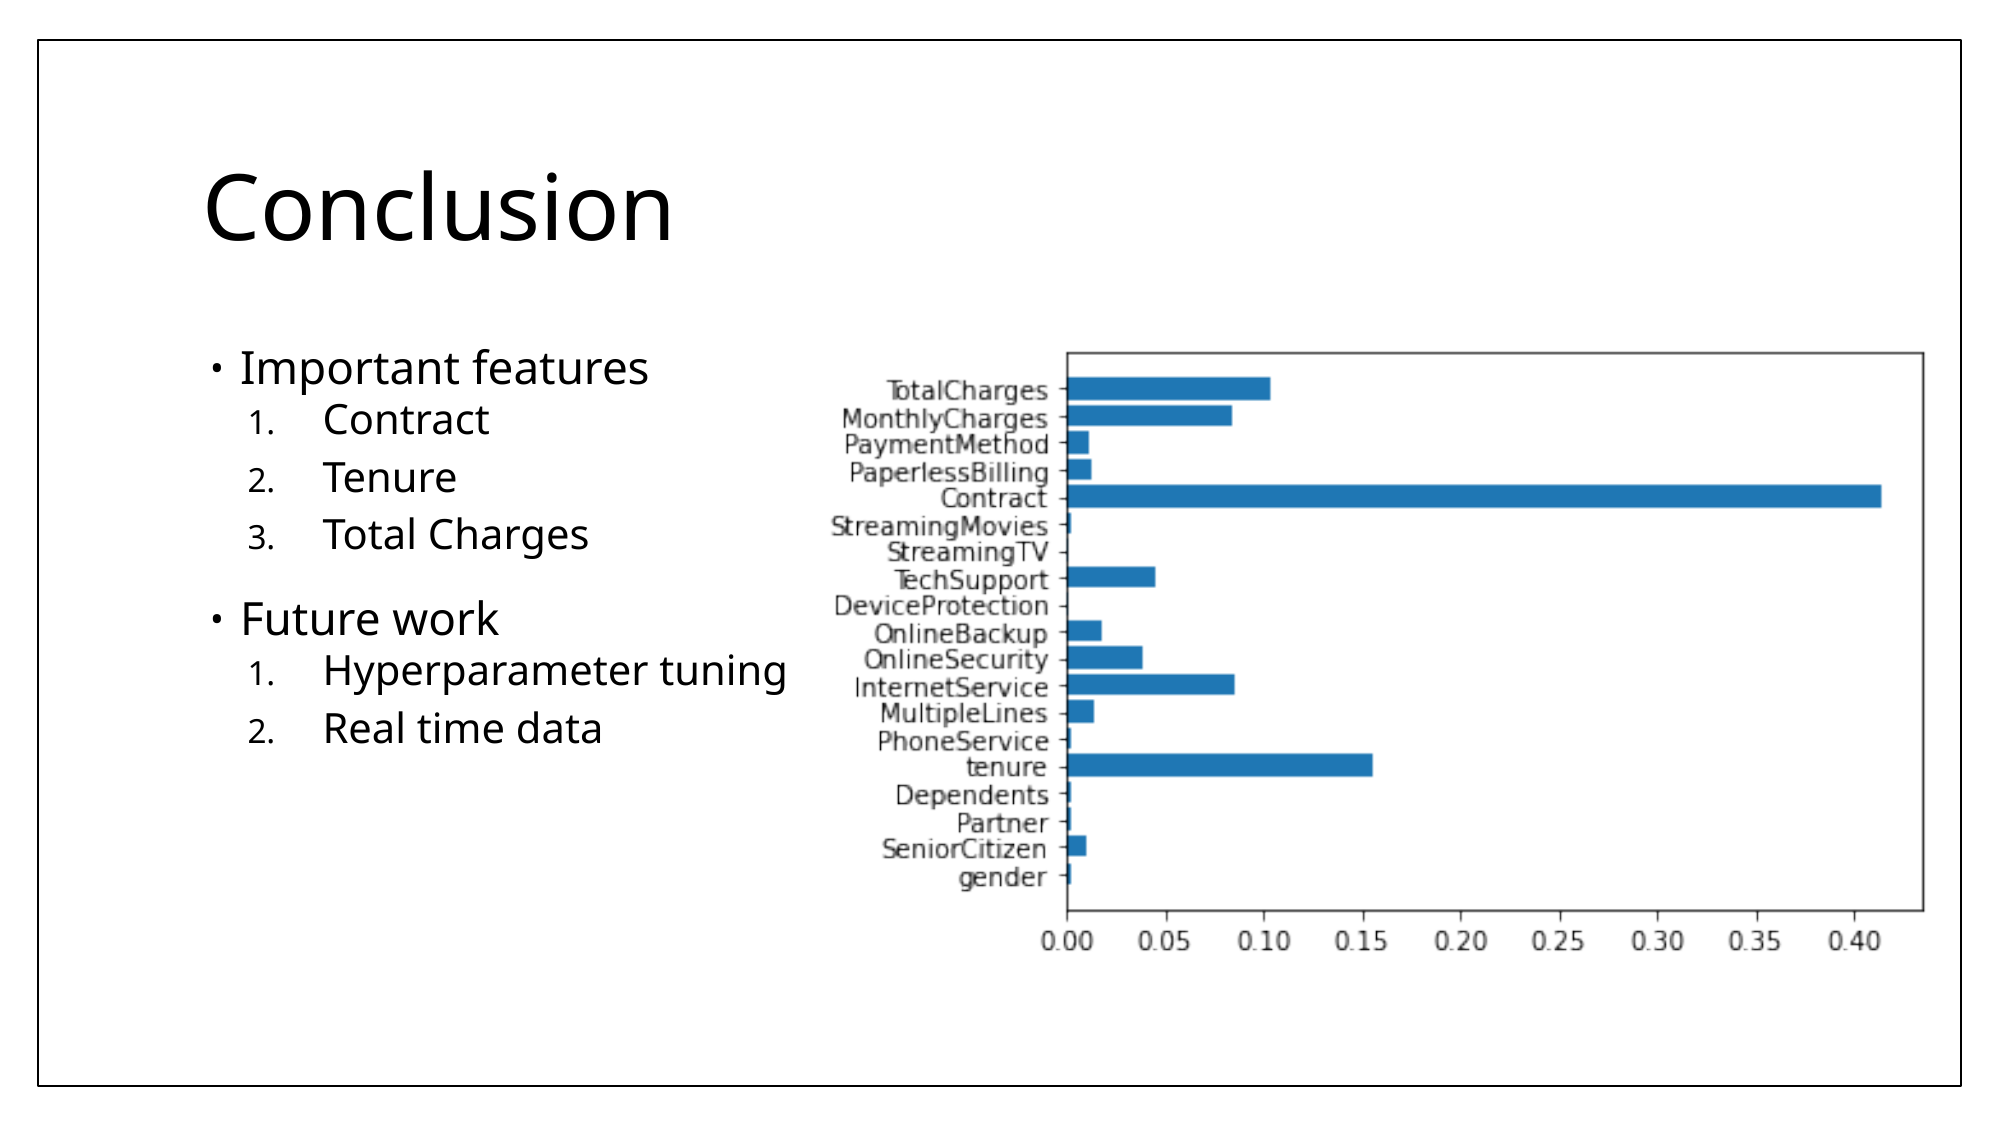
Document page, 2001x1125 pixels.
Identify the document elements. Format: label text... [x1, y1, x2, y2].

title Conclusion [187, 99, 1808, 323]
picture [811, 337, 1941, 972]
list Important features Contract Tenure Total Charges Future work Hyperparameter tuning Real time data [187, 337, 1808, 1000]
